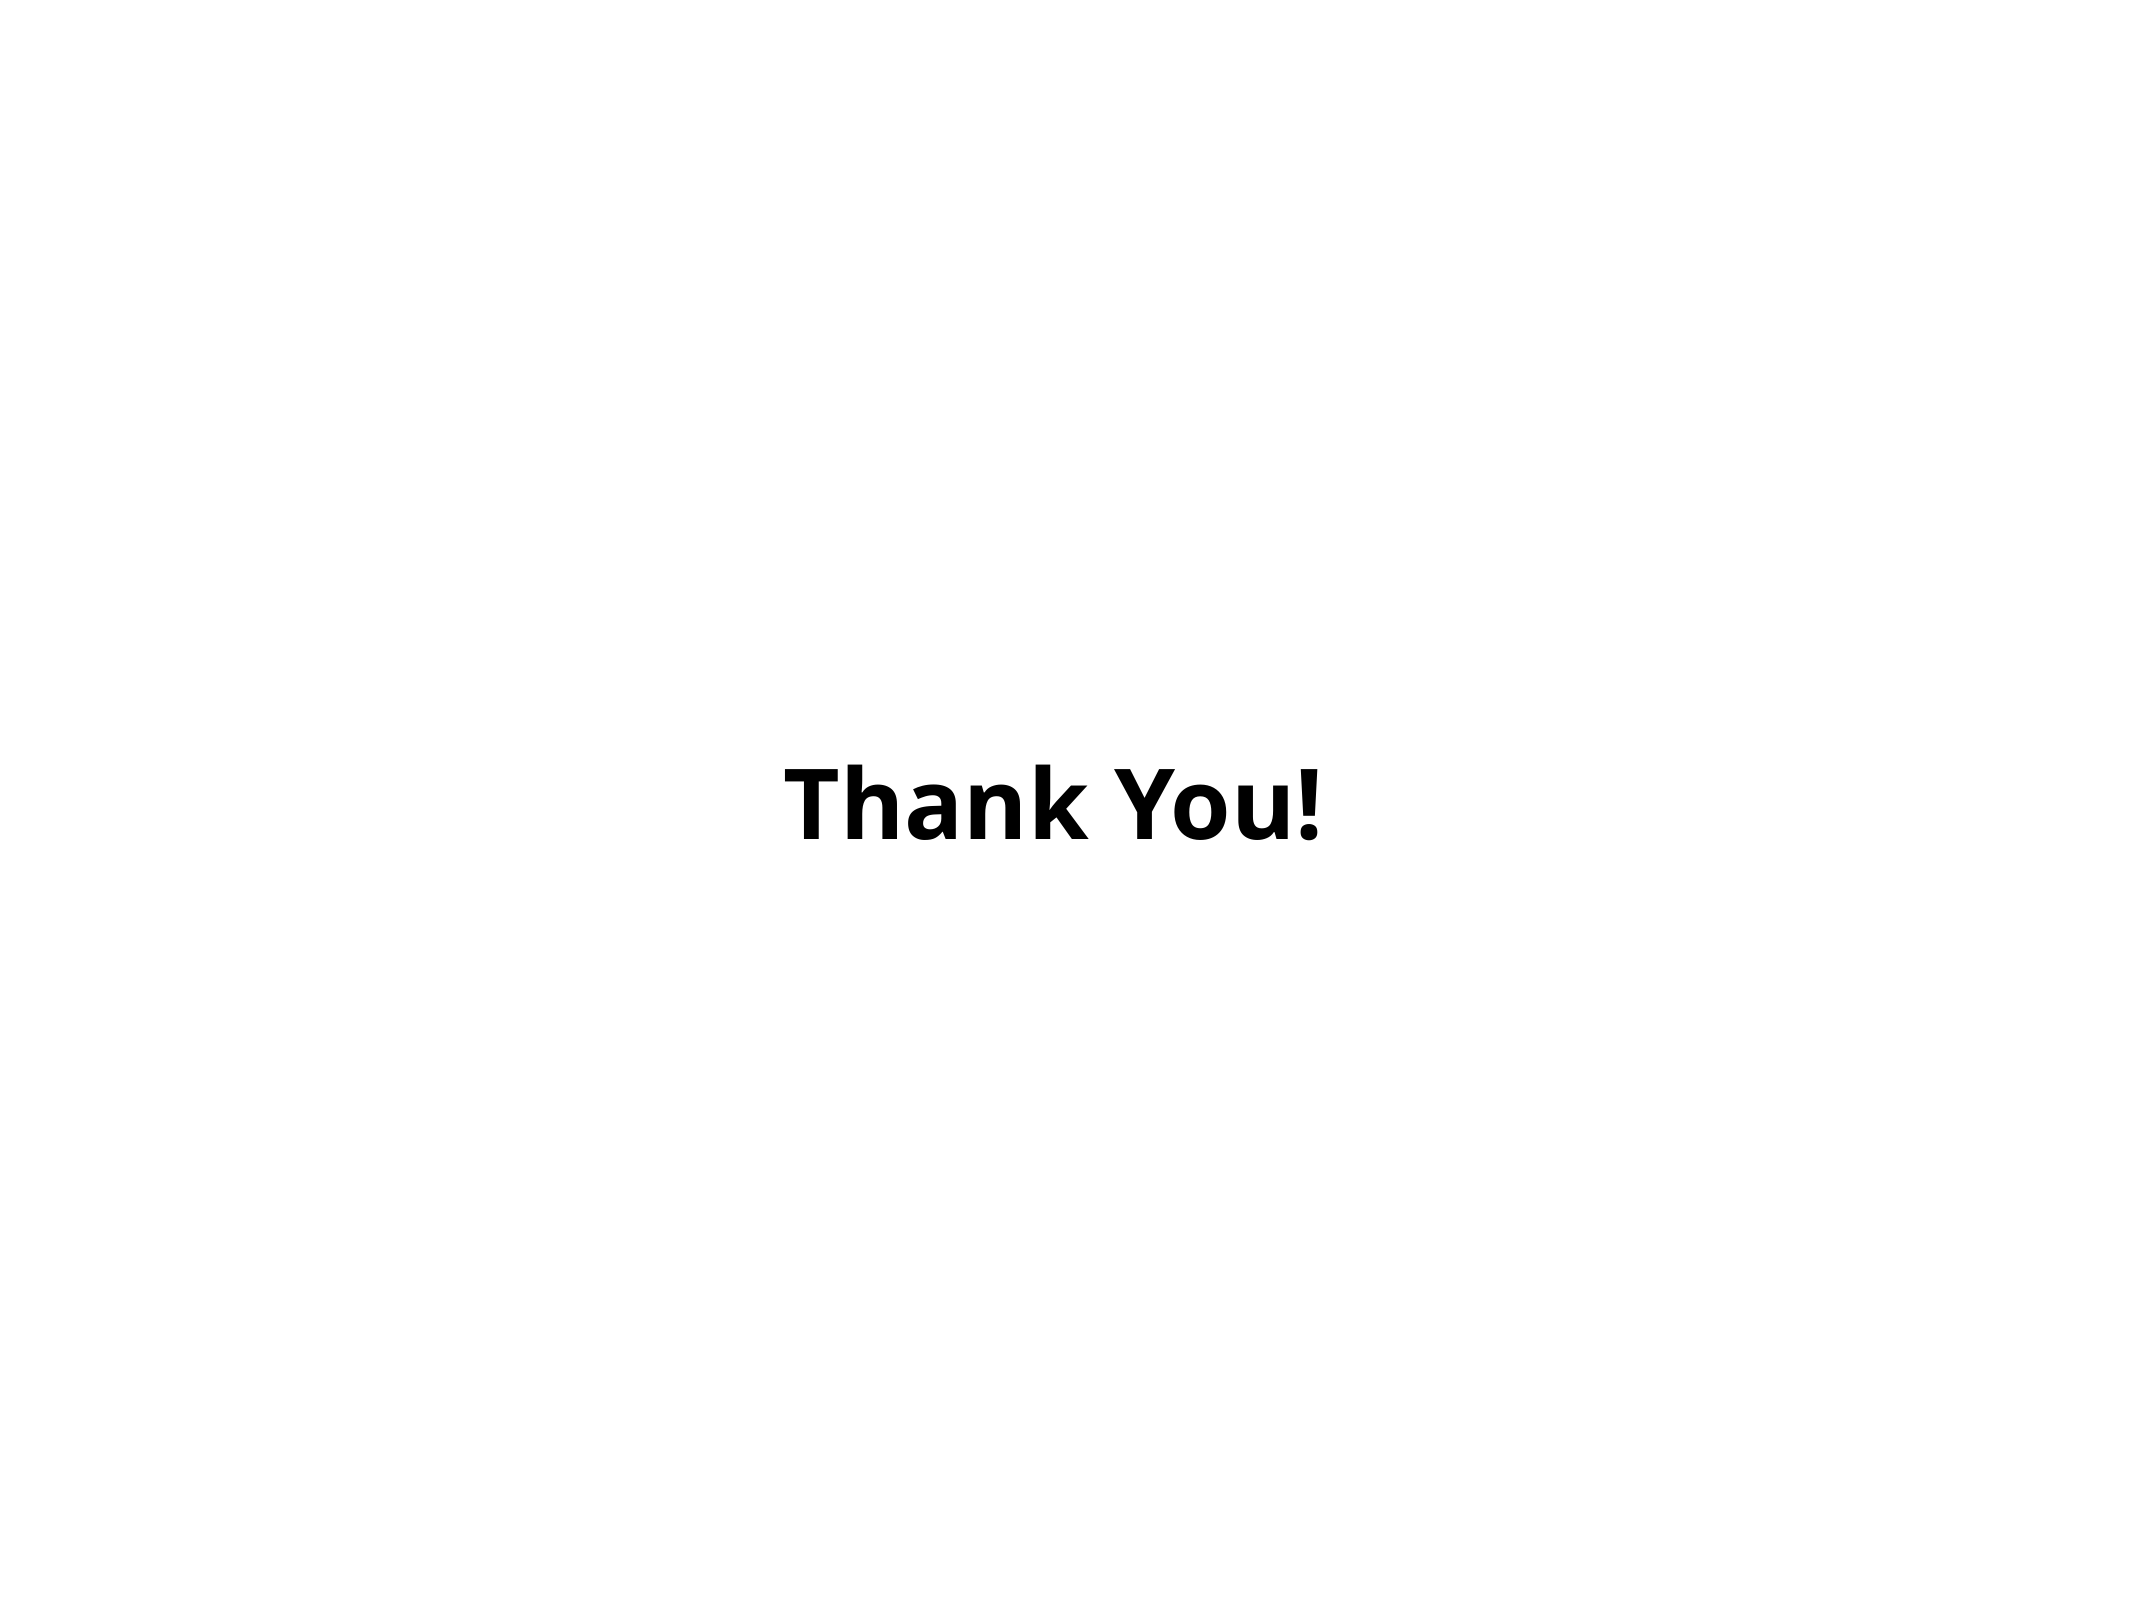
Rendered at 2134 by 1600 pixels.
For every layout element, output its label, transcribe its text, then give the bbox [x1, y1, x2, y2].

text_box Thank You! [777, 734, 1357, 865]
